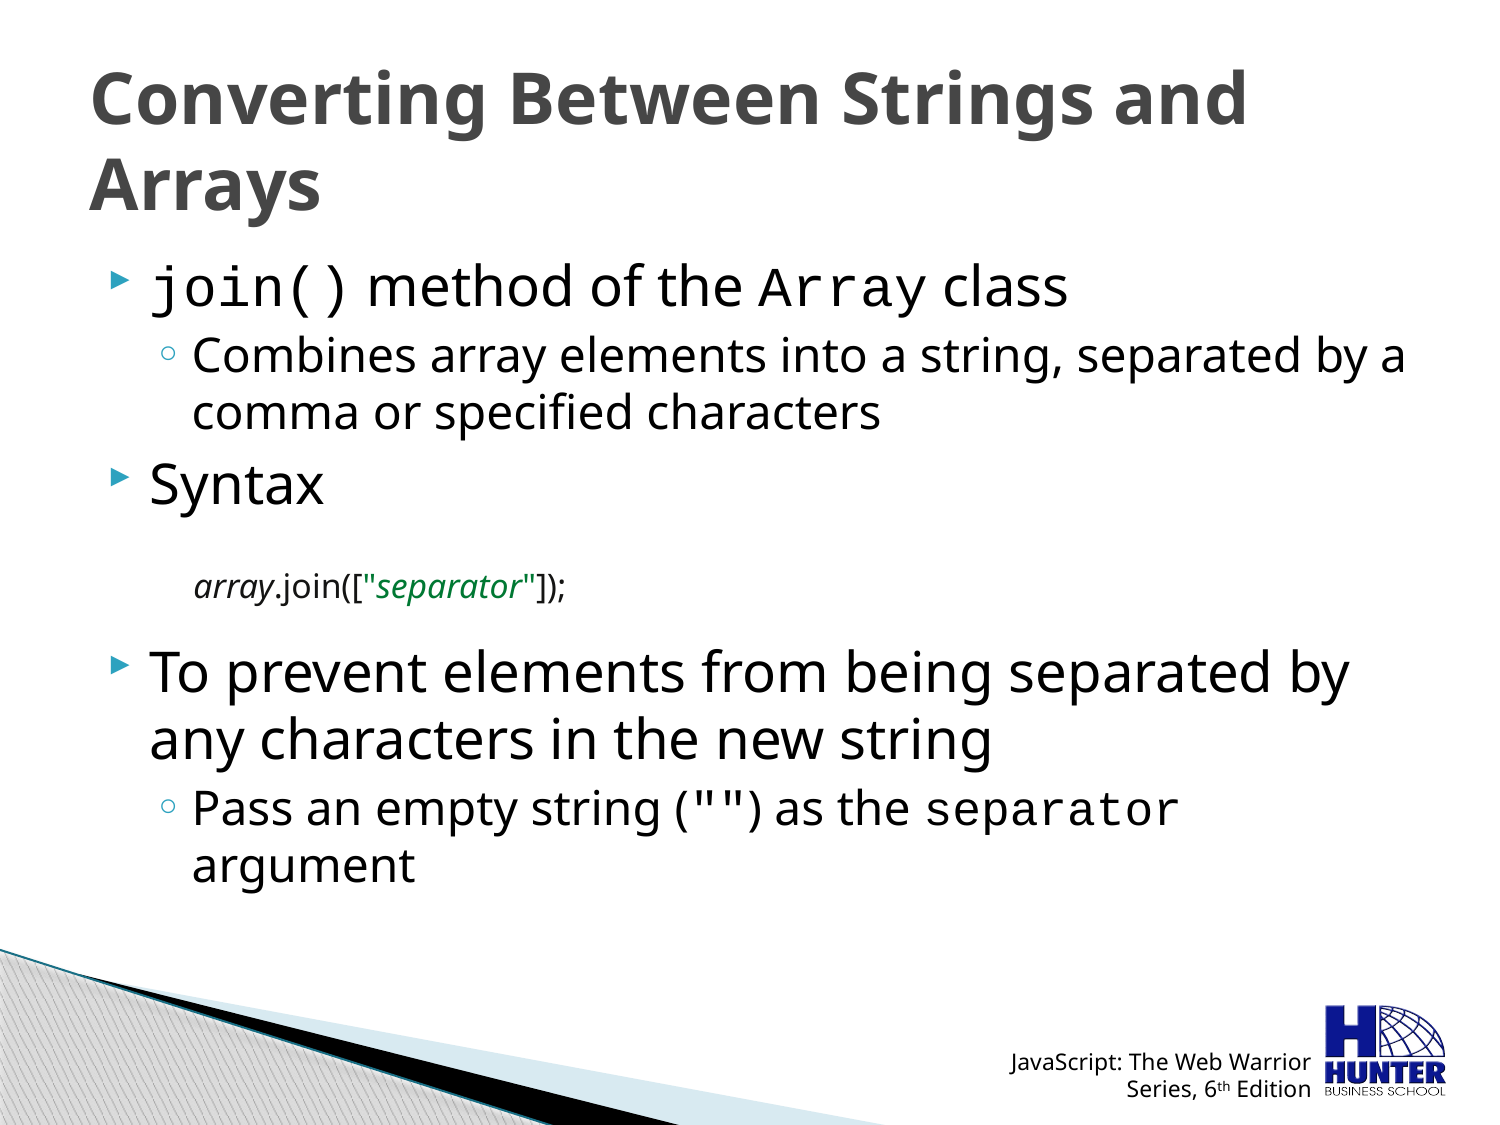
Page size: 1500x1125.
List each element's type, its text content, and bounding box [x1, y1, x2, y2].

title Converting Between Strings and Arrays [75, 45, 1425, 233]
picture [1325, 1005, 1446, 1097]
list join() method of the Array class Combines array elements into a string, separated by a comma or specified characters Syntax array.join(["separator"]); To prevent elements from being separated by any characters in the new string Pass an empty string ("") as the separator argument [75, 243, 1425, 986]
